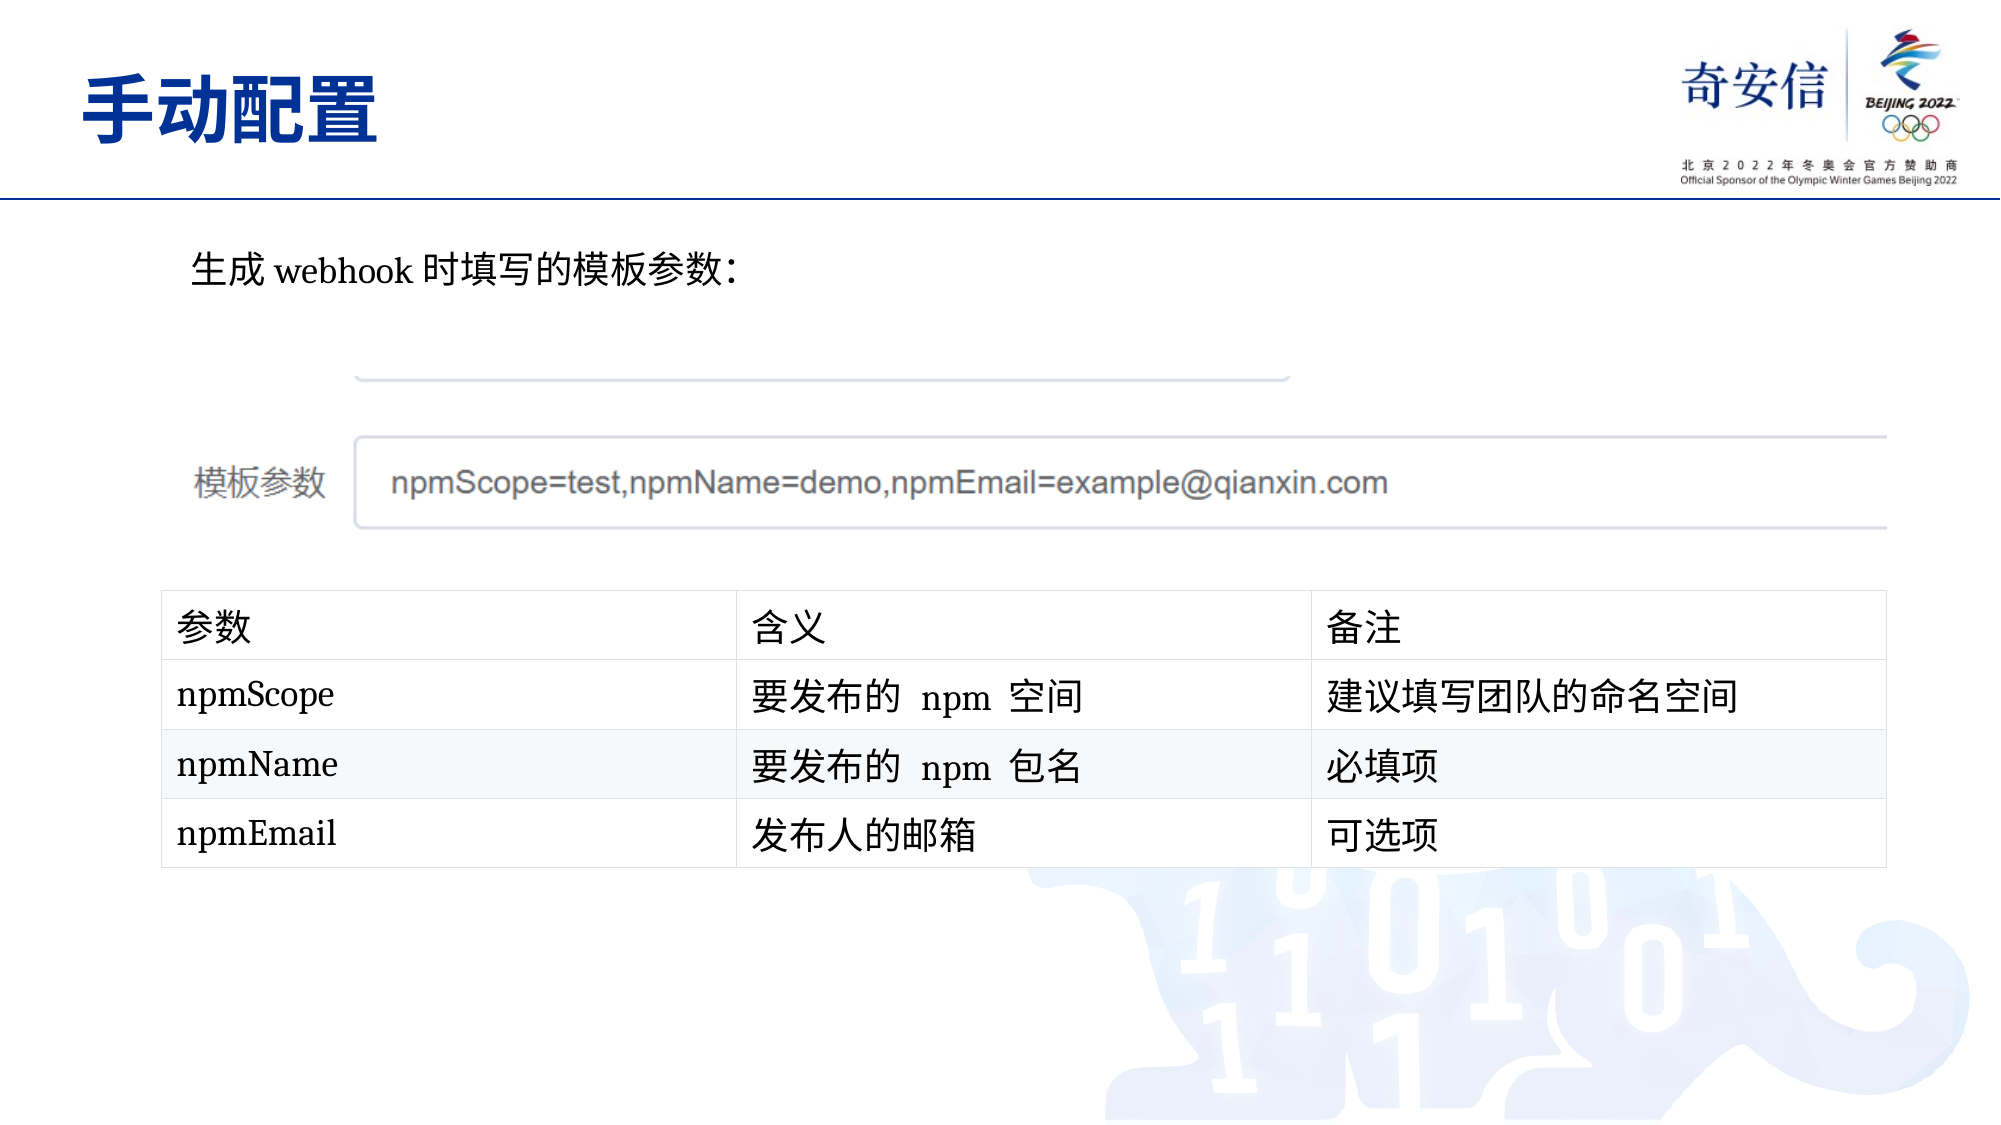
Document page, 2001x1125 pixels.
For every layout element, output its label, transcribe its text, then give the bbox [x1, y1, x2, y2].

table_cell 要发布的 npm 空间 [737, 660, 1311, 729]
text_box 生成webhook时填写的模板参数： [176, 238, 1499, 299]
table_cell 必填项 [1312, 730, 1886, 798]
table_cell npmName [162, 730, 736, 798]
table_cell npmScope [162, 660, 736, 729]
table_header 备注 [1312, 605, 1886, 659]
table_cell 发布人的邮箱 [737, 799, 1311, 867]
table_cell 要发布的 npm 包名 [737, 730, 1311, 798]
table_cell 可选项 [1312, 799, 1886, 867]
table_cell npmEmail [162, 799, 736, 867]
picture [124, 376, 1887, 605]
picture [1681, 25, 1960, 186]
table_header 参数 [162, 605, 736, 659]
table_header 含义 [737, 605, 1311, 659]
title 手动配置 [65, 65, 1791, 162]
table_cell 建议填写团队的命名空间 [1312, 660, 1886, 729]
